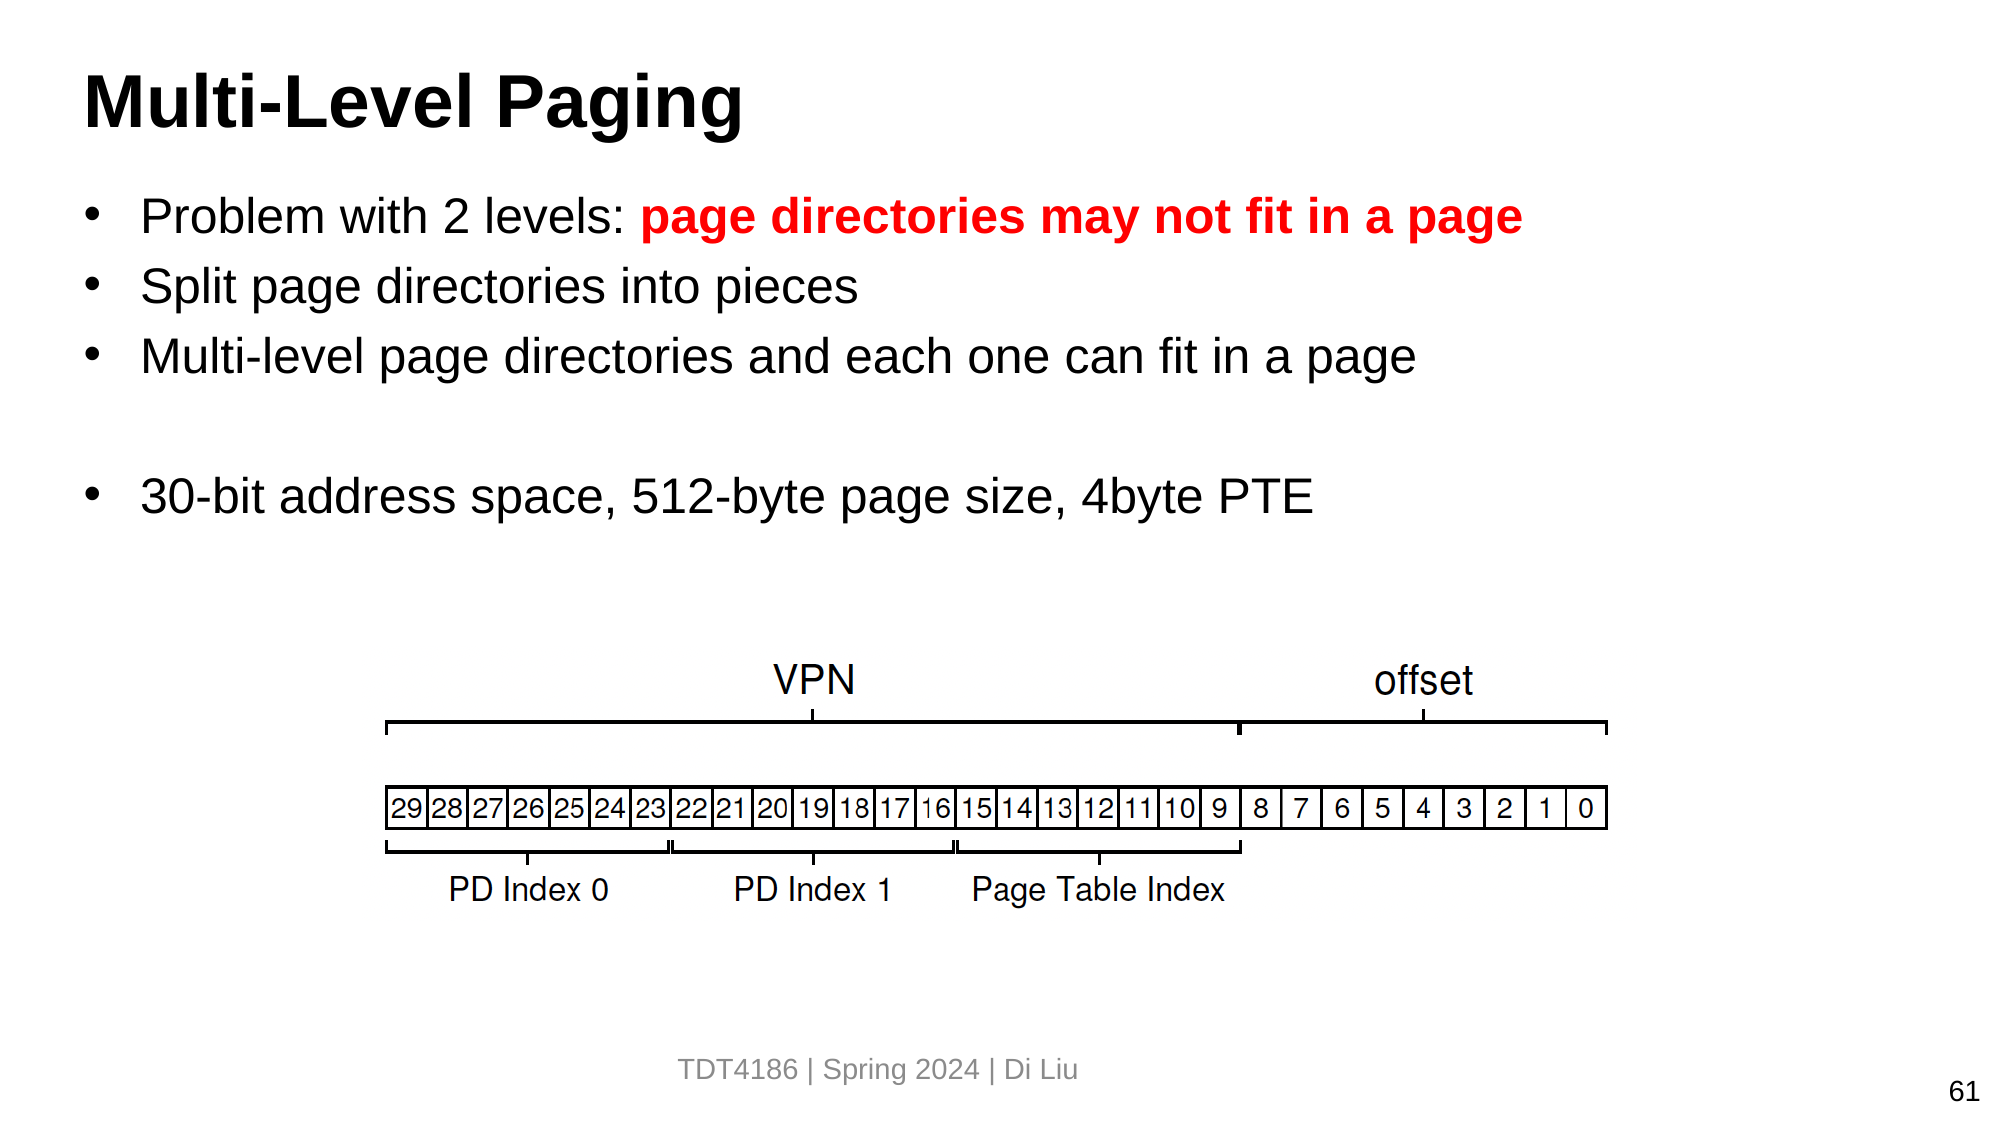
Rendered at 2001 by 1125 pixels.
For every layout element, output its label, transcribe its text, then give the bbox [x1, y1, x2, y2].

slide_number 61 [1902, 1065, 1996, 1125]
footer TDT4186 | Spring 2024 | Di Liu [662, 1042, 1338, 1103]
title Multi-Level Paging [68, 45, 1929, 152]
list Problem with 2 levels: page directories may not fit in a page Split page directories into pieces Multi-level page directories and each one can fit in a page 30-bit address space, 512-byte page size, 4byte PTE [68, 176, 1929, 1019]
picture [361, 646, 1637, 921]
